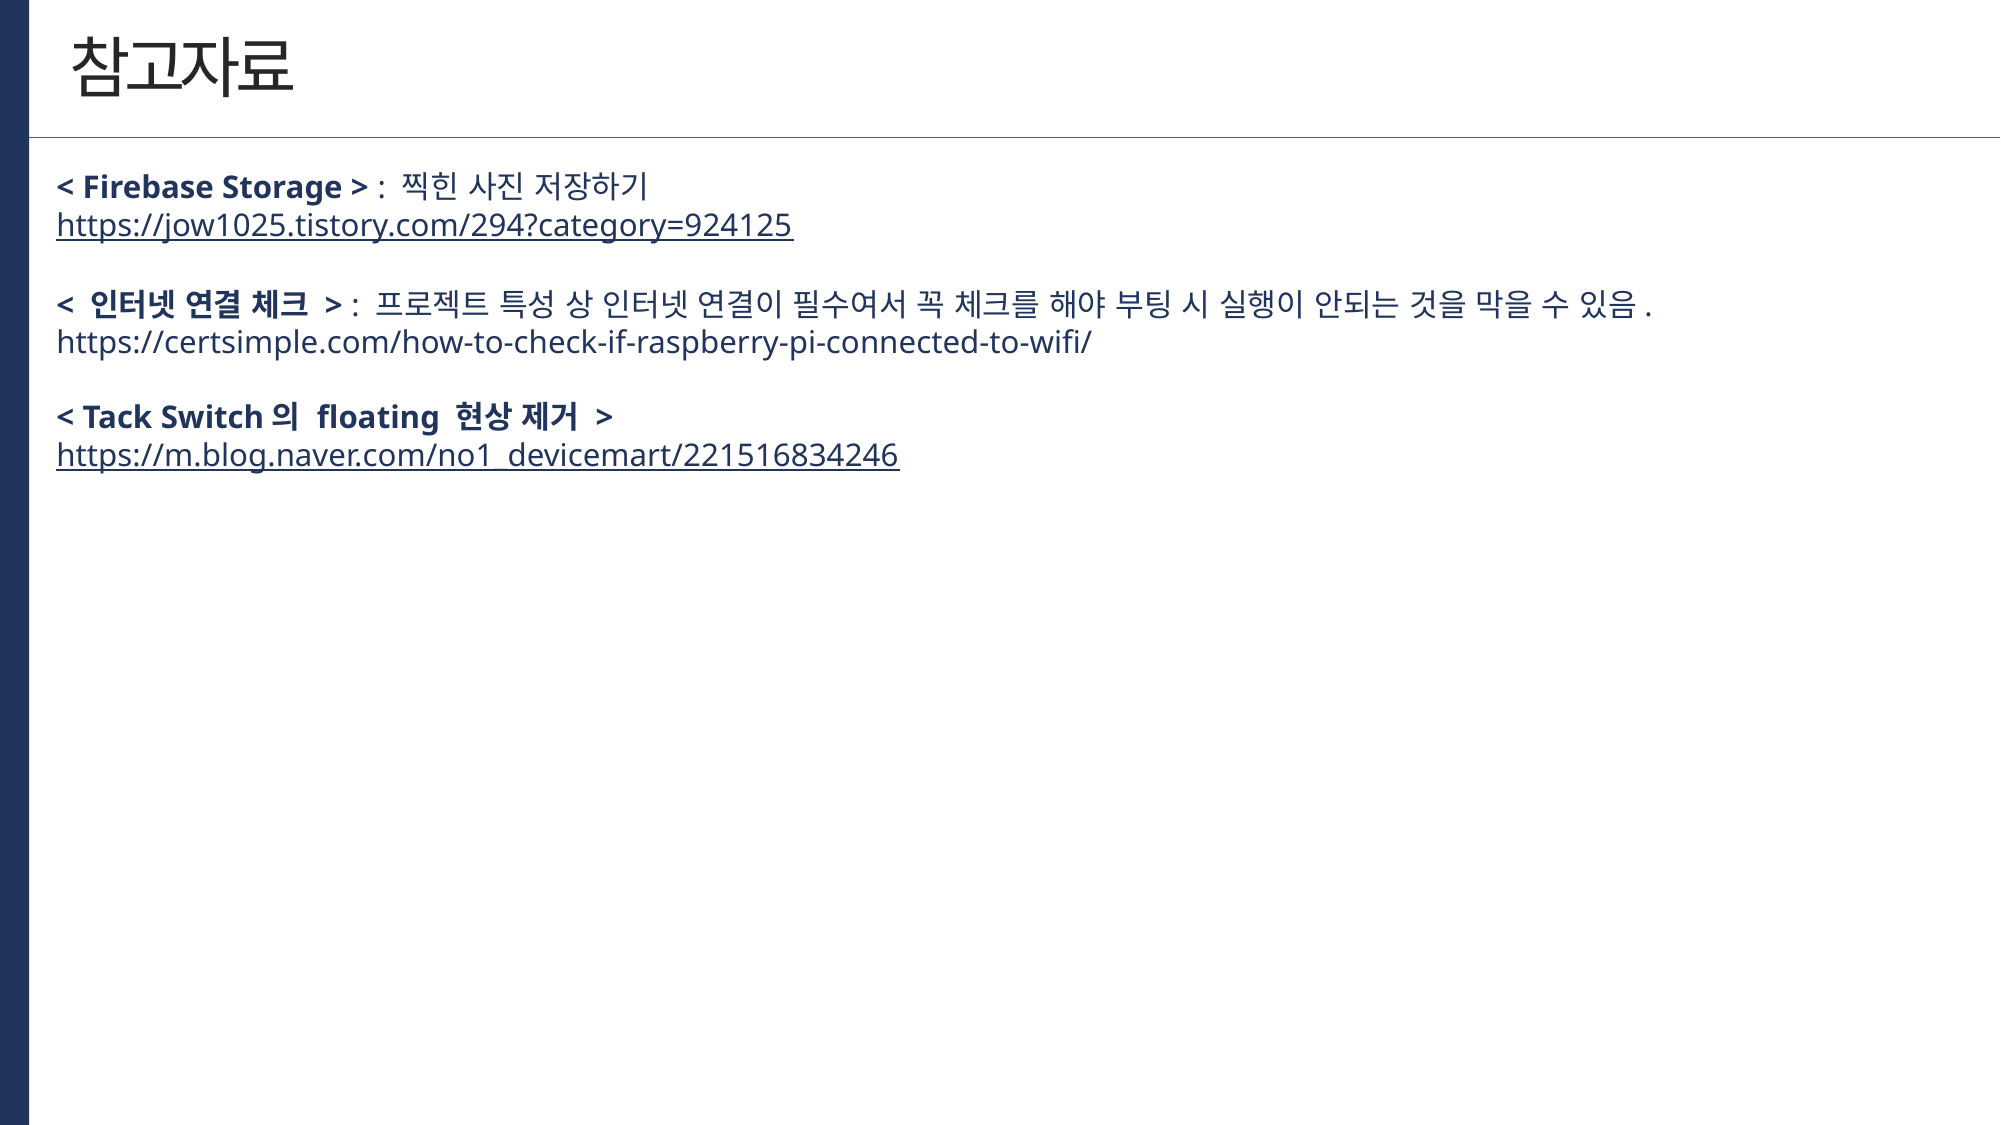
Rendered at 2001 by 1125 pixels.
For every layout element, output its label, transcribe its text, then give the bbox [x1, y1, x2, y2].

text_box < Firebase Storage > : 찍힌 사진 저장하기 https://jow1025.tistory.com/294?category=924125 < 인터넷 연결 체크 > : 프로젝트 특성 상 인터넷 연결이 필수여서 꼭 체크를 해야 부팅 시 실행이 안되는 것을 막을 수 있음. https://certsimple.com/how-to-check-if-raspberry-pi-connected-to-wifi/ < Tack Switch의 floating 현상 제거 > https://m.blog.naver.com/no1_devicemart/221516834246 [41, 159, 1988, 485]
text_box 참고자료 [54, 18, 312, 113]
text_box [0, 0, 30, 1125]
